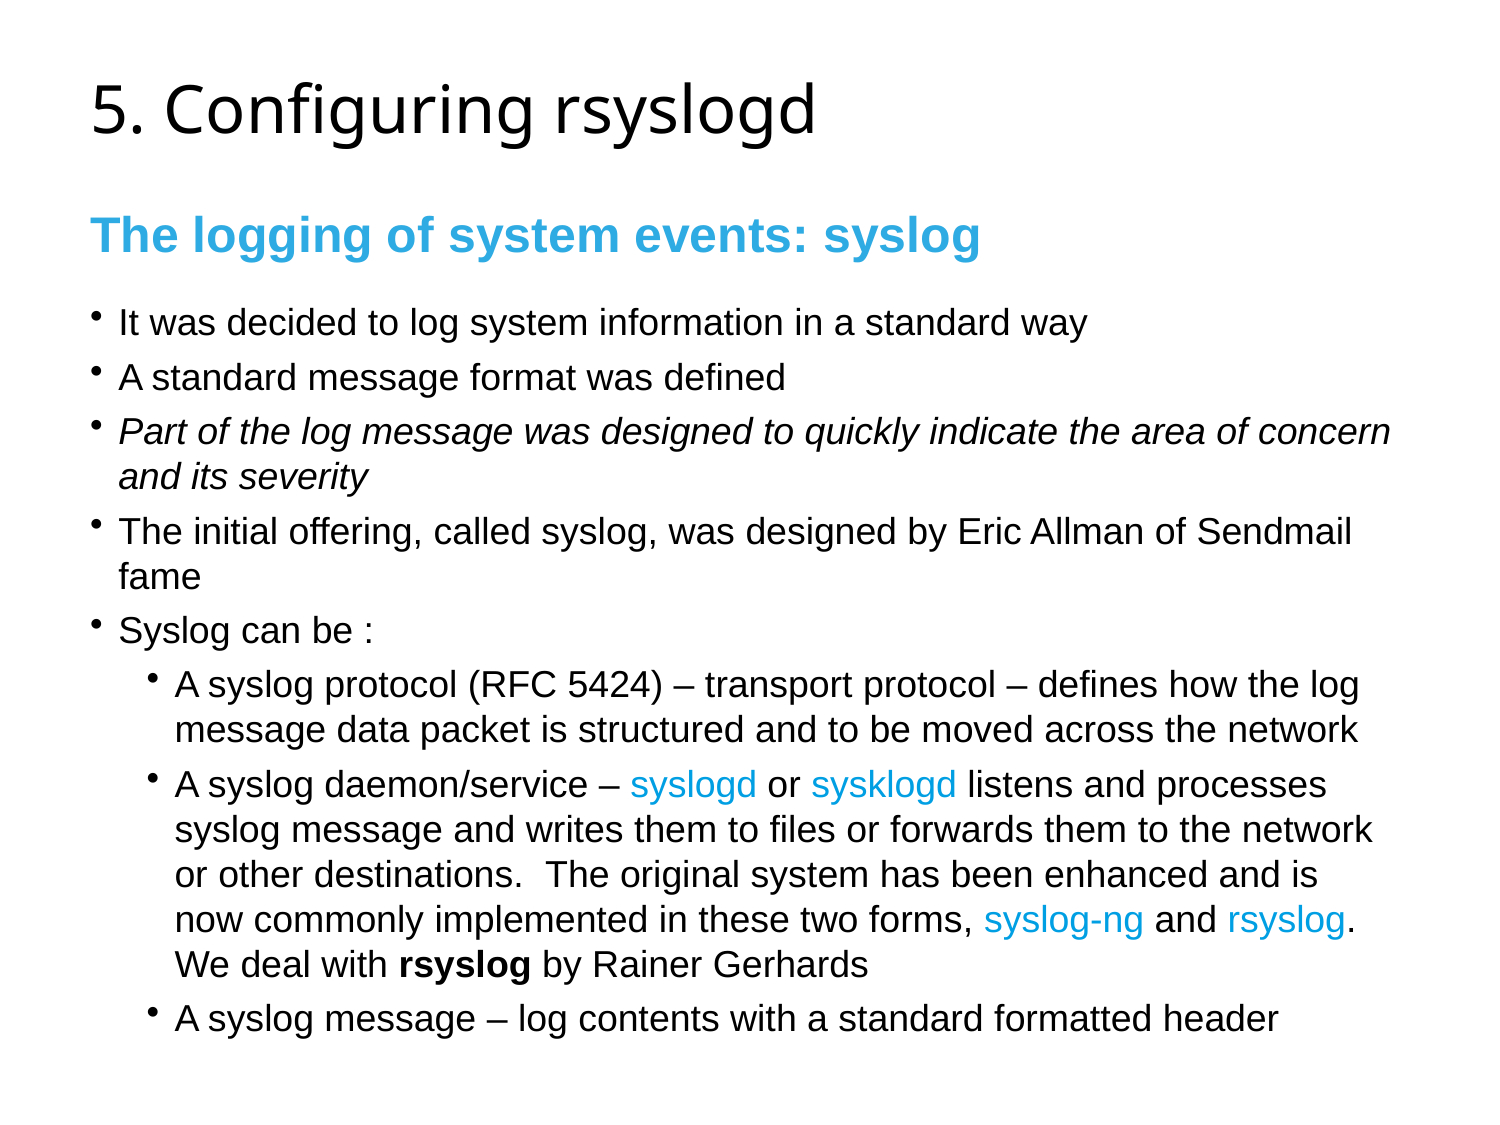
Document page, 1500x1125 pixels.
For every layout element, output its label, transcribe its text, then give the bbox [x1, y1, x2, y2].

list It was decided to log system information in a standard way A standard message format was defined Part of the log message was designed to quickly indicate the area of concern and its severity The initial offering, called syslog, was designed by Eric Allman of Sendmail fame Syslog can be : A syslog protocol (RFC 5424) – transport protocol – defines how the log message data packet is structured and to be moved across the network A syslog daemon/service – syslogd or sysklogd listens and processes syslog message and writes them to files or forwards them to the network or other destinations. The original system has been enhanced and is now commonly implemented in these two forms, syslog-ng and rsyslog. We deal with rsyslog by Rainer Gerhards A syslog message – log contents with a standard formatted header [75, 290, 1409, 1118]
title 5. Configuring rsyslogd [75, 59, 1429, 155]
list The logging of system events: syslog [75, 194, 1429, 271]
